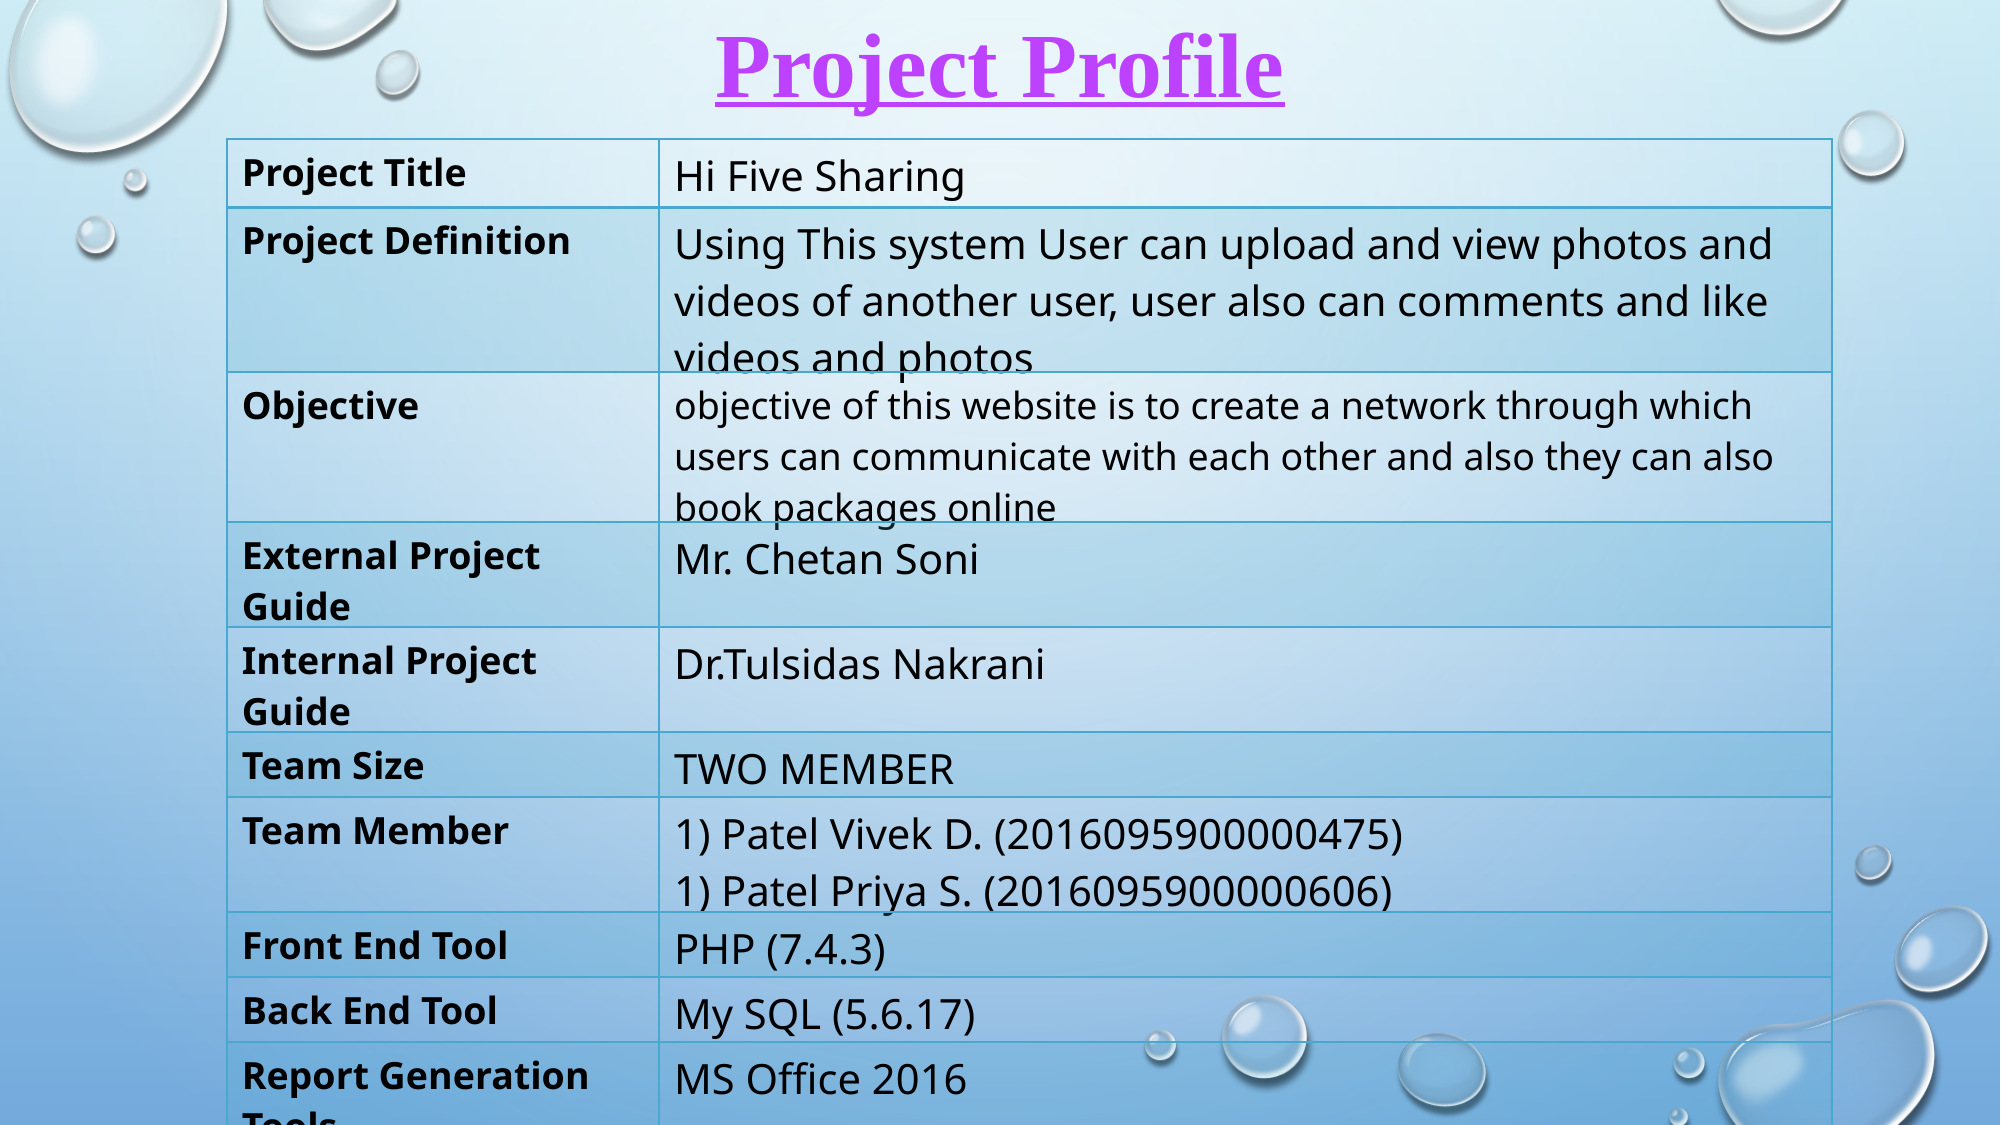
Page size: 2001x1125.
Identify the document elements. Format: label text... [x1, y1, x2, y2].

table_cell Team Size [228, 733, 658, 796]
table_cell PHP (7.4.3) [660, 913, 1831, 976]
table_cell Back End Tool [228, 978, 658, 1041]
table_cell Objective [228, 373, 658, 521]
table_cell Front End Tool [228, 913, 658, 976]
table_cell 1) Patel Vivek D. (2016095900000475) 1) Patel Priya S. (2016095900000606) [660, 798, 1831, 911]
table_cell Report Generation Tools [228, 1043, 658, 1125]
table_header Hi Five Sharing [660, 140, 1831, 206]
table_cell objective of this website is to create a network through which users can communicate with each other and also they can also book packages online [660, 373, 1831, 521]
table_cell My SQL (5.6.17) [660, 978, 1831, 1041]
text_box Project Profile [589, 0, 1411, 123]
table_cell Using This system User can upload and view photos and videos of another user, user also can comments and like videos and photos [660, 209, 1831, 371]
table_cell Project Definition [228, 209, 658, 371]
table_cell TWO MEMBER [660, 733, 1831, 796]
table_header Project Title [228, 140, 658, 206]
table_cell External Project Guide [228, 523, 658, 626]
table_cell Internal Project Guide [228, 628, 658, 731]
table_cell Team Member [228, 798, 658, 911]
table_cell Dr.Tulsidas Nakrani [660, 628, 1831, 731]
table_cell MS Office 2016 [660, 1043, 1831, 1125]
table_cell Mr. Chetan Soni [660, 523, 1831, 626]
picture [0, 0, 2000, 1125]
